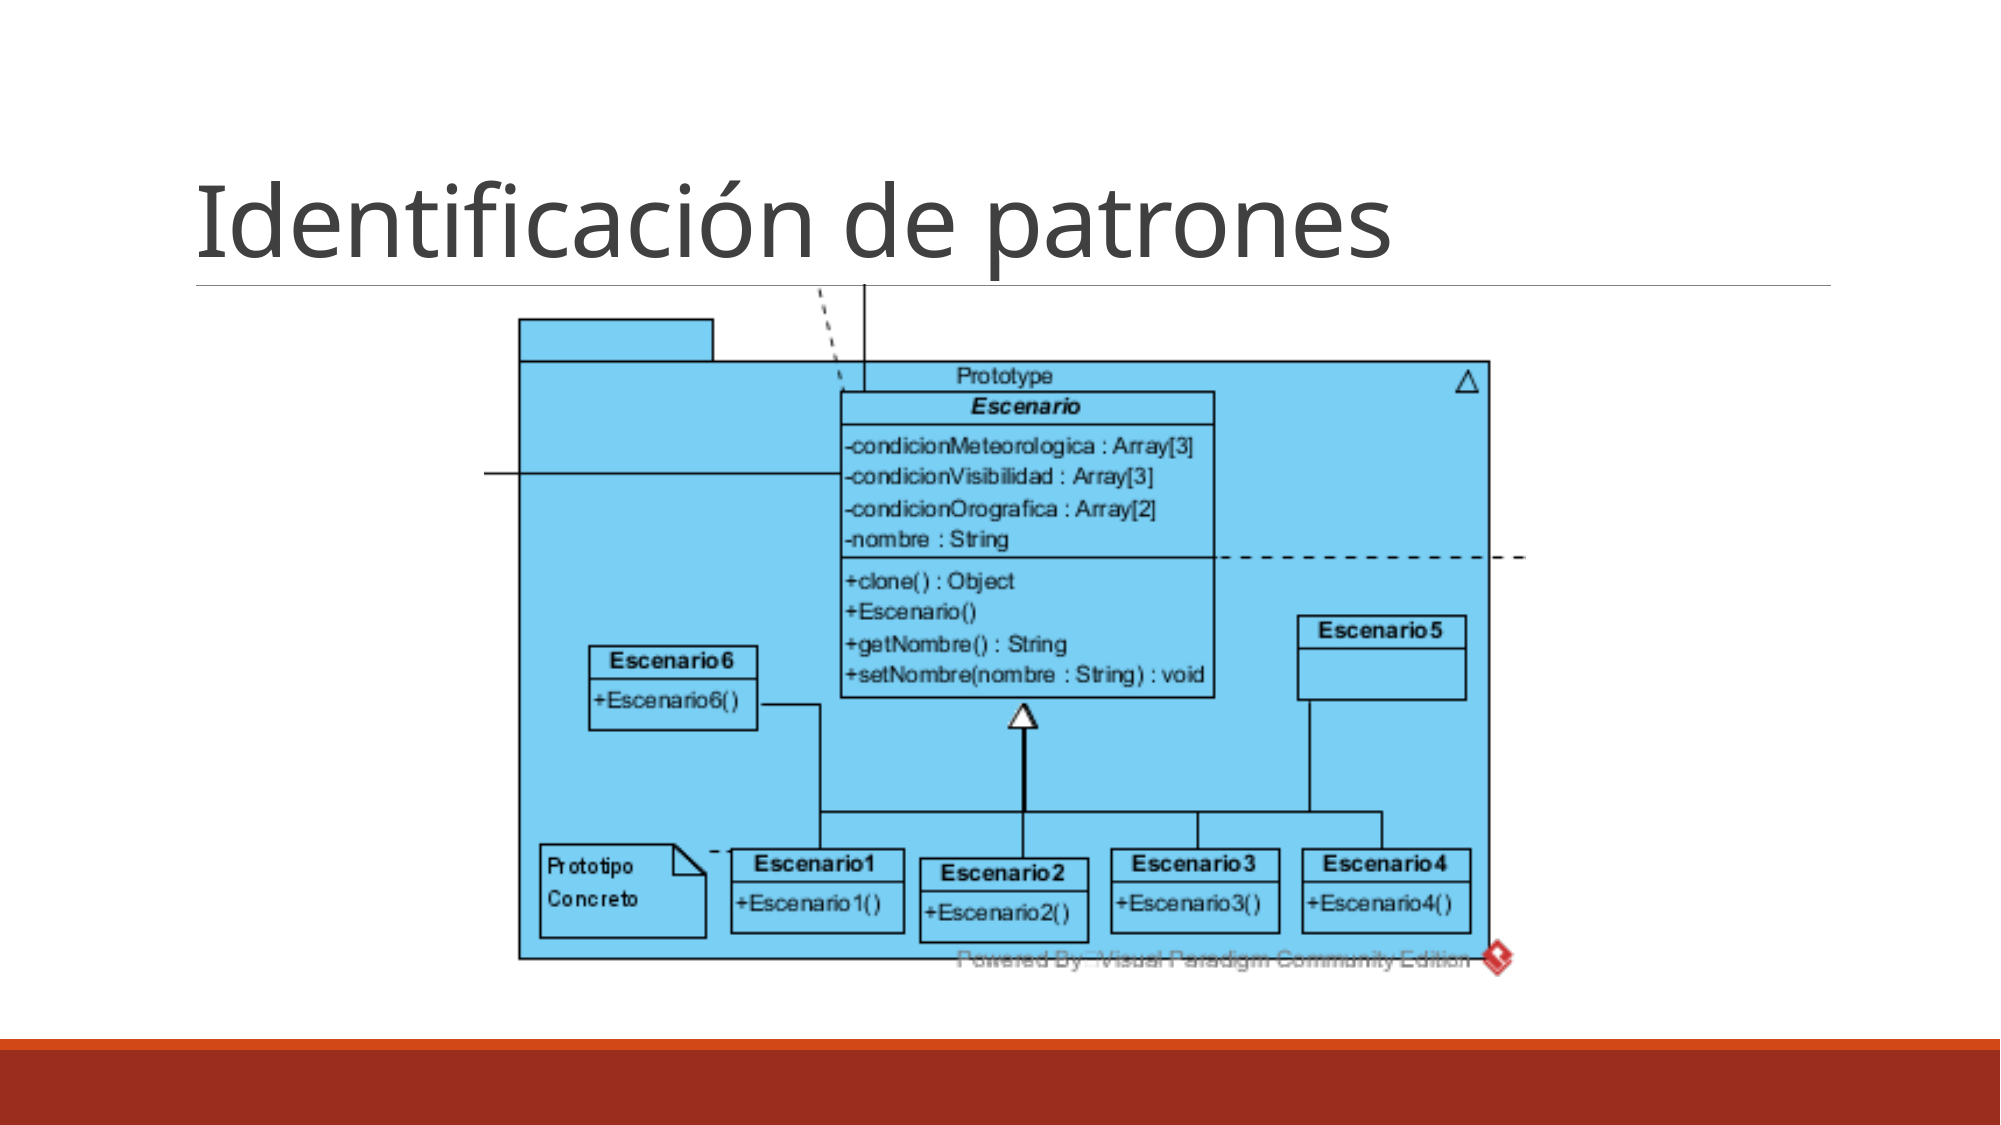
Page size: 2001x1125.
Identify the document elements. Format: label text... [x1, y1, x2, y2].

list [483, 284, 1527, 999]
title Identificación de patrones [180, 47, 1830, 285]
